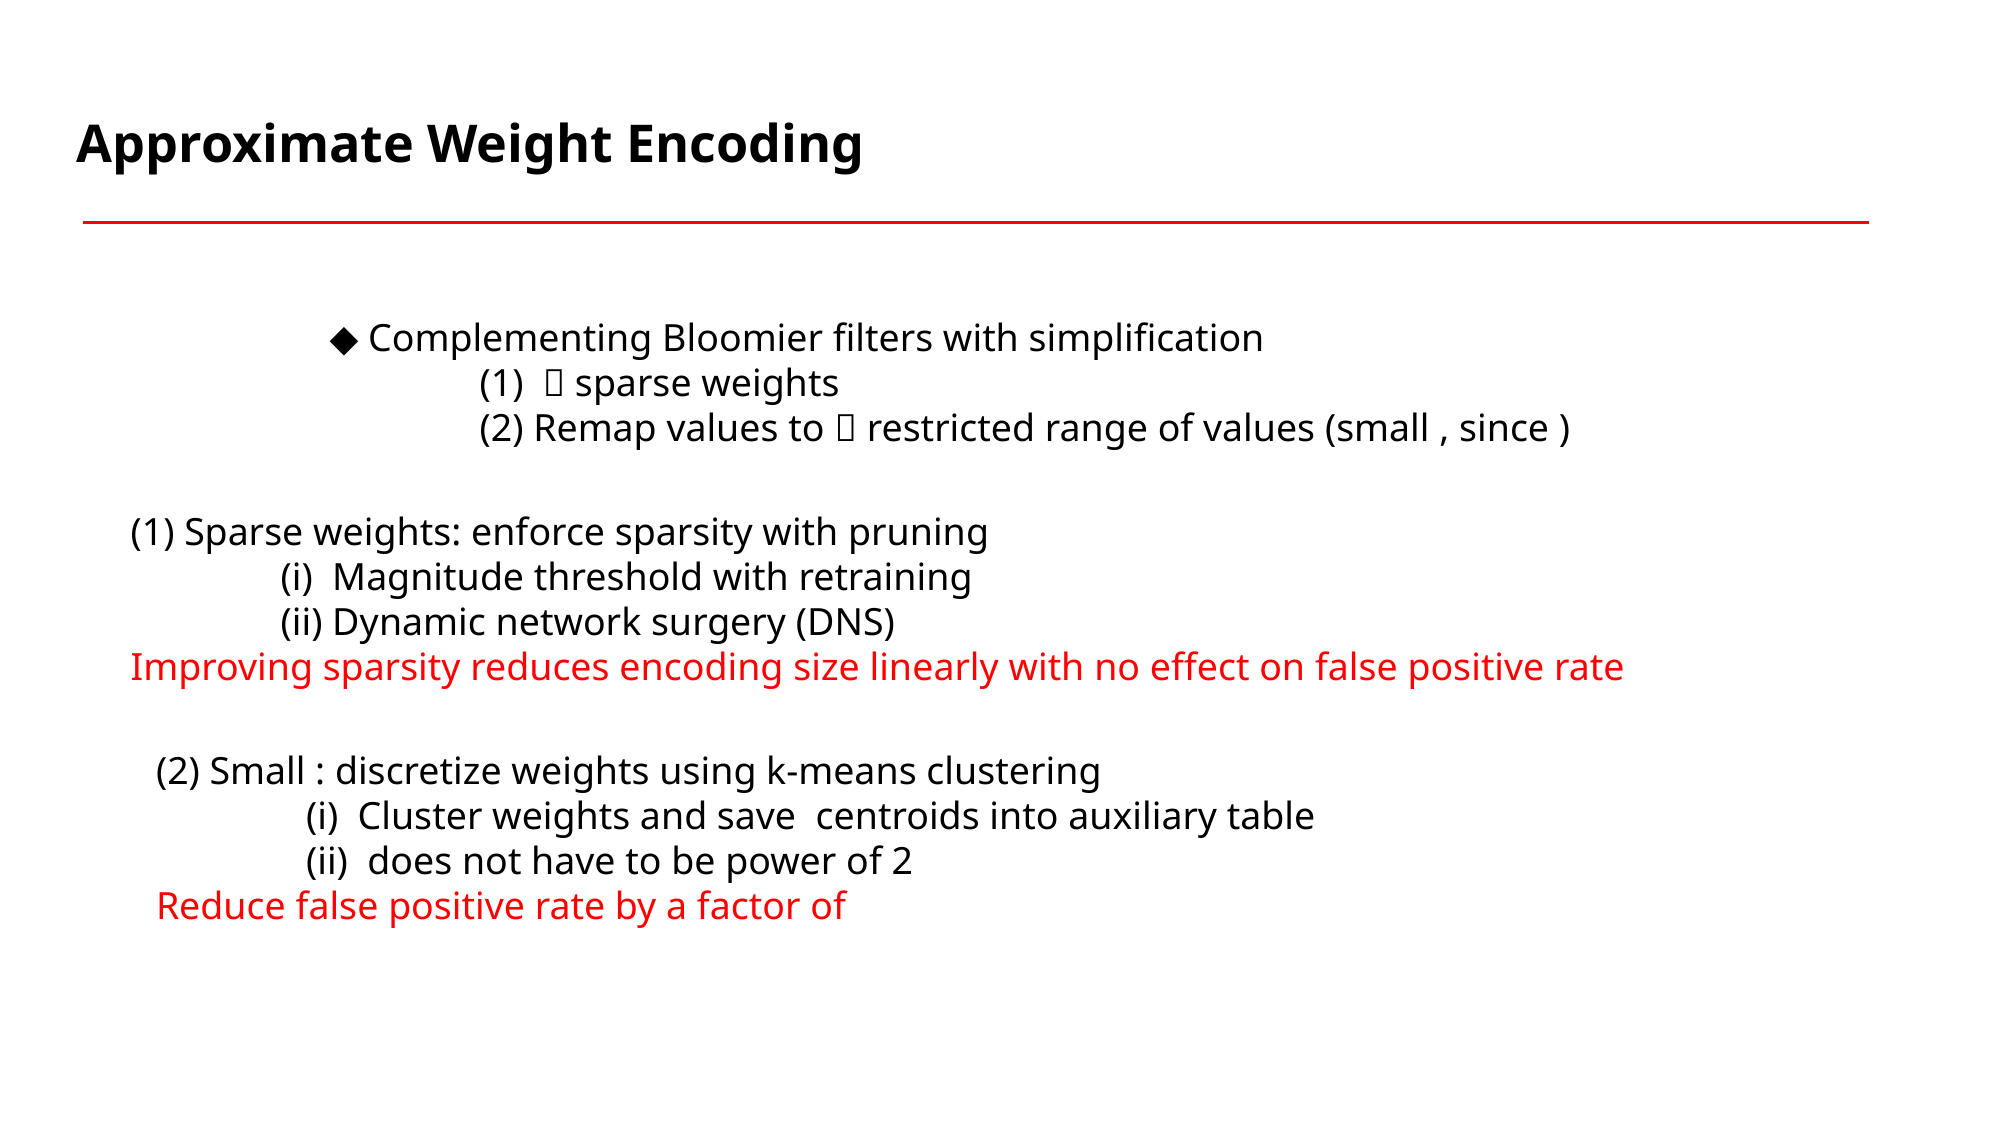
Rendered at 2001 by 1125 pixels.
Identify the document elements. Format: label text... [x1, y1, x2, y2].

text_box Approximate Weight Encoding [62, 103, 880, 181]
text_box (1) Sparse weights: enforce sparsity with pruning (i) Magnitude threshold with retraining (ii) Dynamic network surgery (DNS) Improving sparsity reduces encoding size linearly with no effect on false positive rate [115, 500, 1642, 695]
